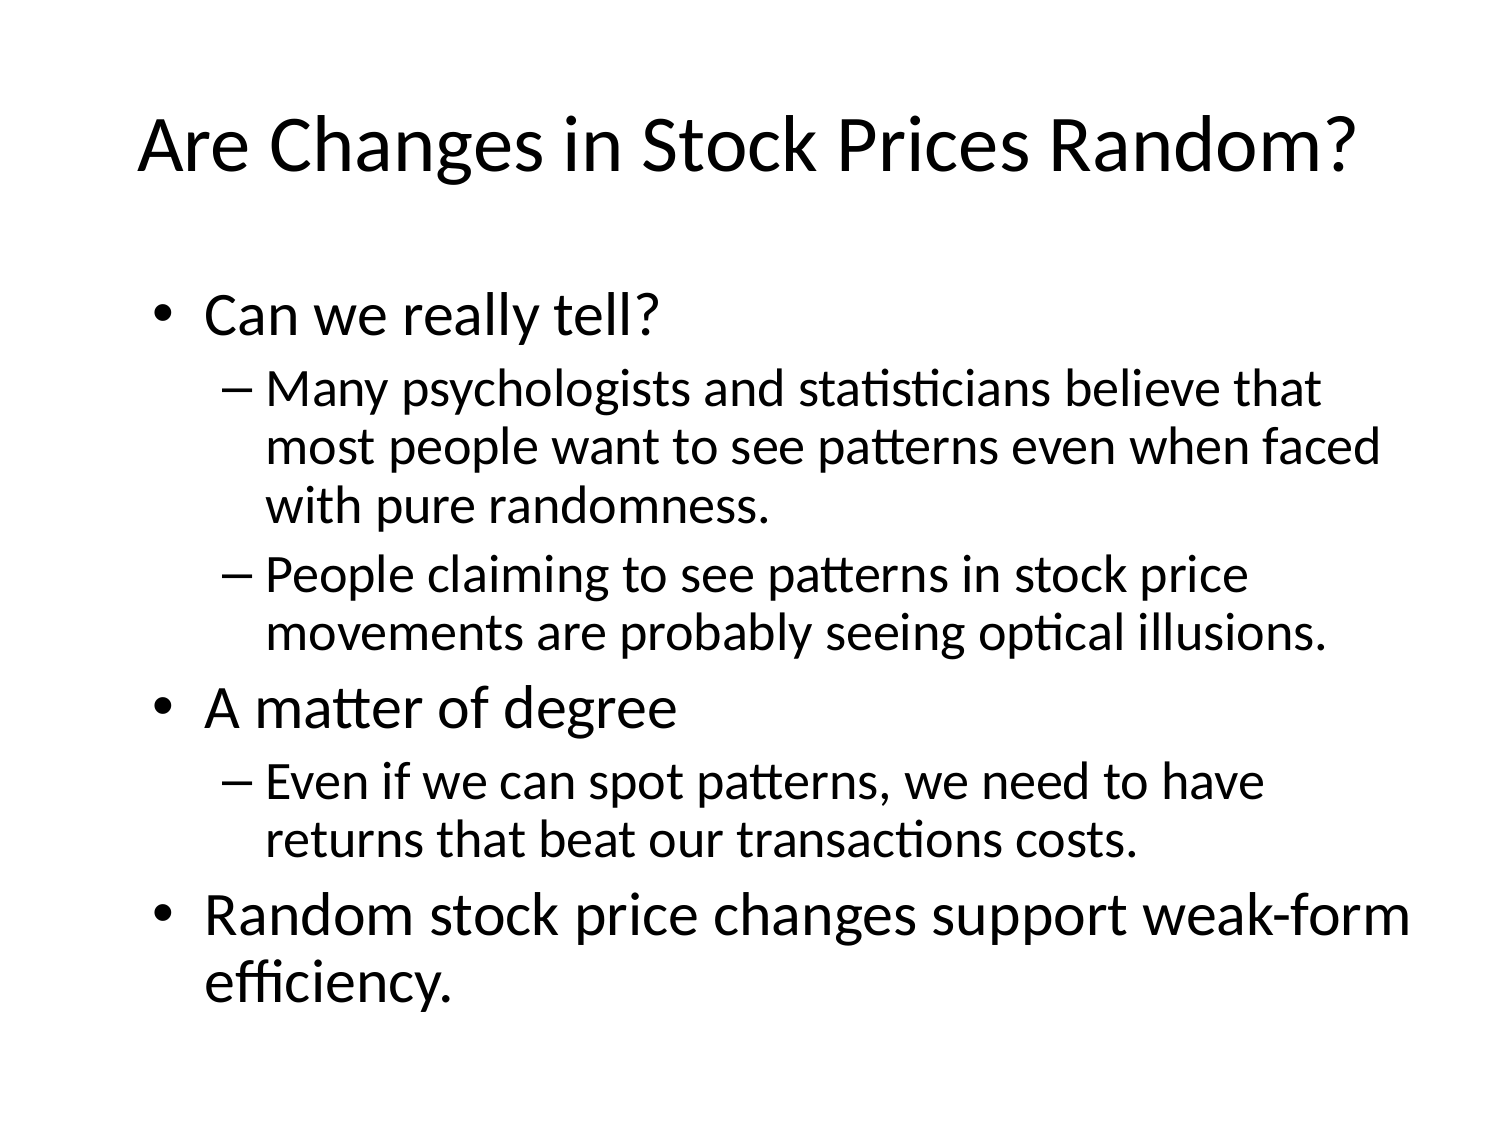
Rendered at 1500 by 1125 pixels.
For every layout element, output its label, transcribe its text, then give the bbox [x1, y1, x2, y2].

list Can we really tell? Many psychologists and statisticians believe that most people want to see patterns even when faced with pure randomness. People claiming to see patterns in stock price movements are probably seeing optical illusions. A matter of degree Even if we can spot patterns, we need to have returns that beat our transactions costs. Random stock price changes support weak-form efficiency. [137, 187, 1450, 1025]
title Are Changes in Stock Prices Random? [75, 45, 1425, 233]
